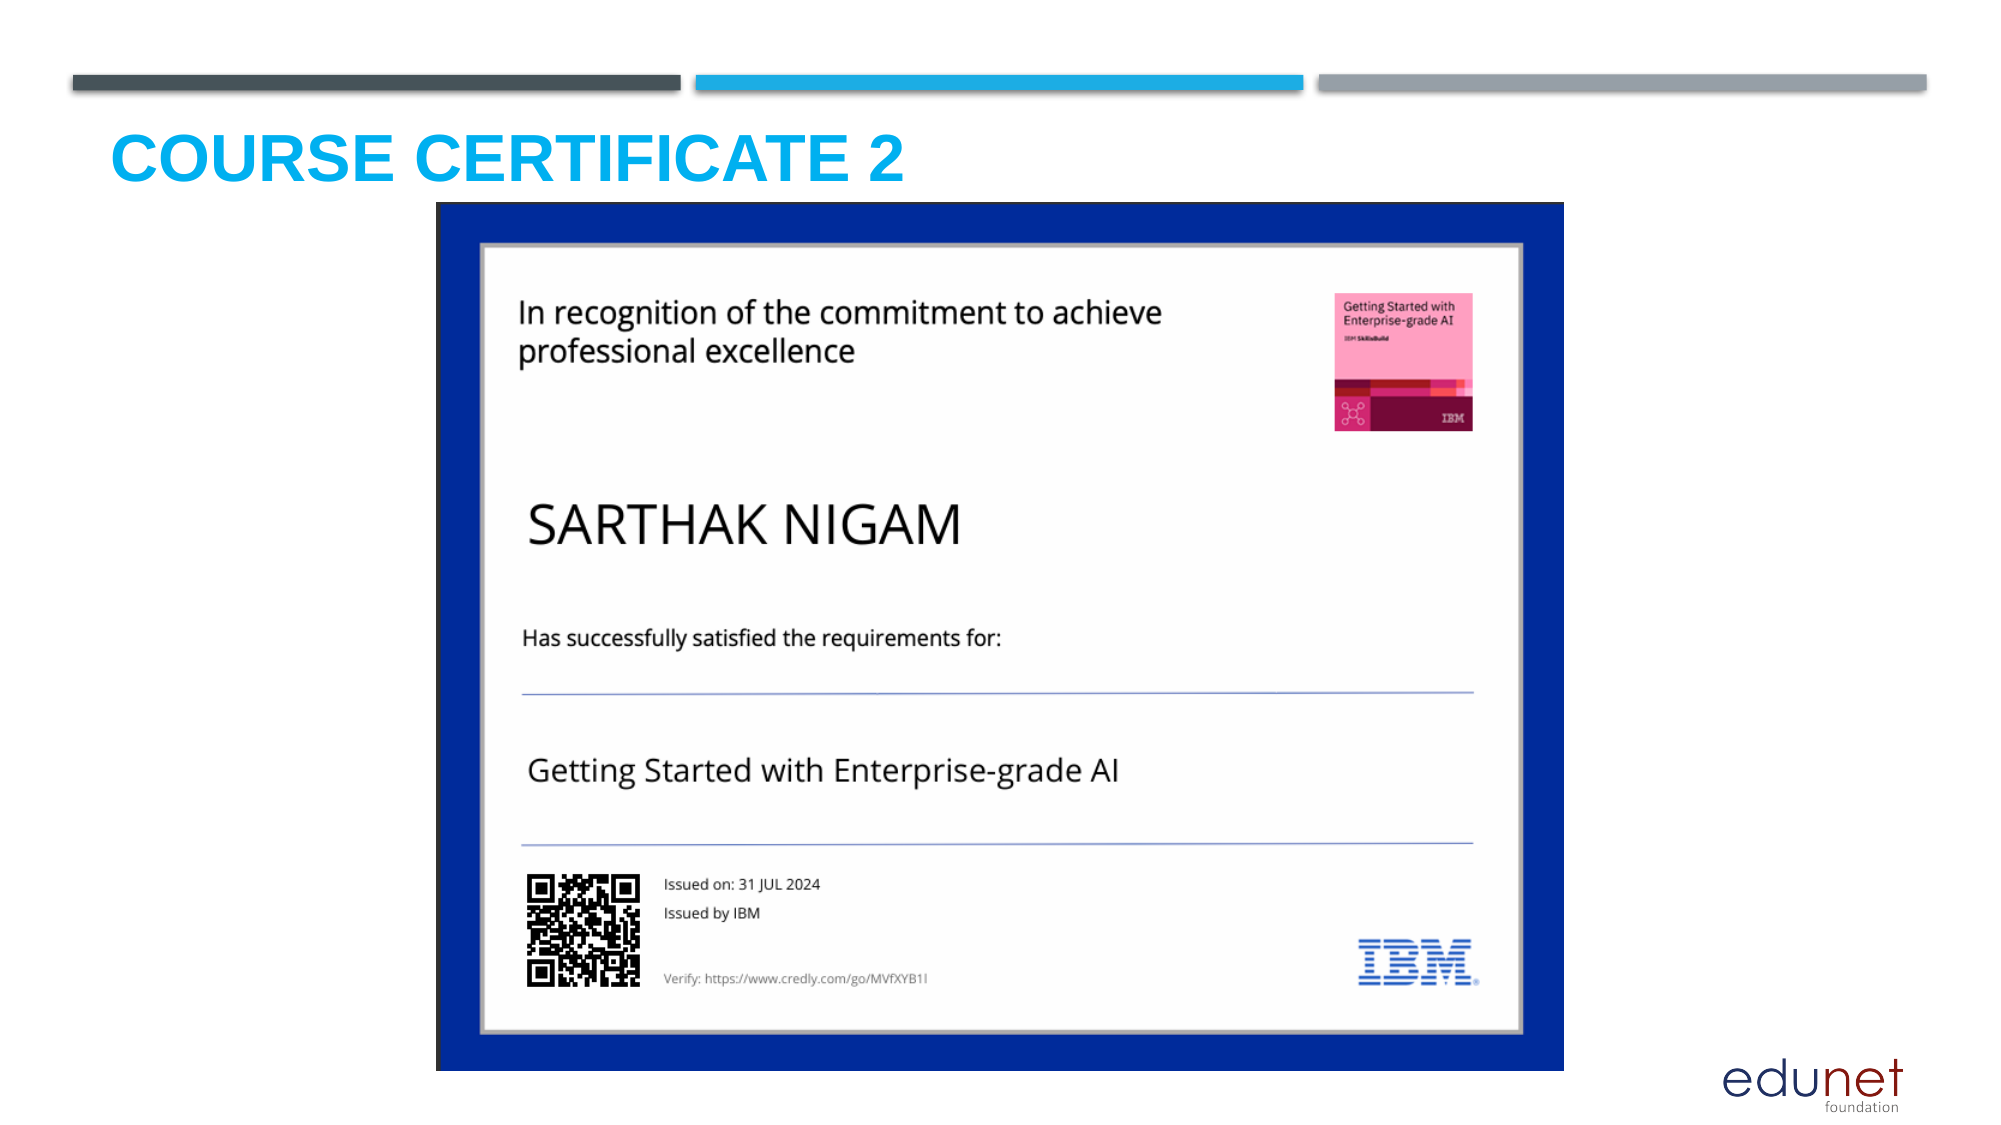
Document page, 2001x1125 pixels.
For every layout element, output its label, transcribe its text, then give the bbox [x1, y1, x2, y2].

picture [1719, 1056, 1905, 1116]
title course certificate 2 [95, 115, 1905, 203]
picture [435, 201, 1565, 1072]
